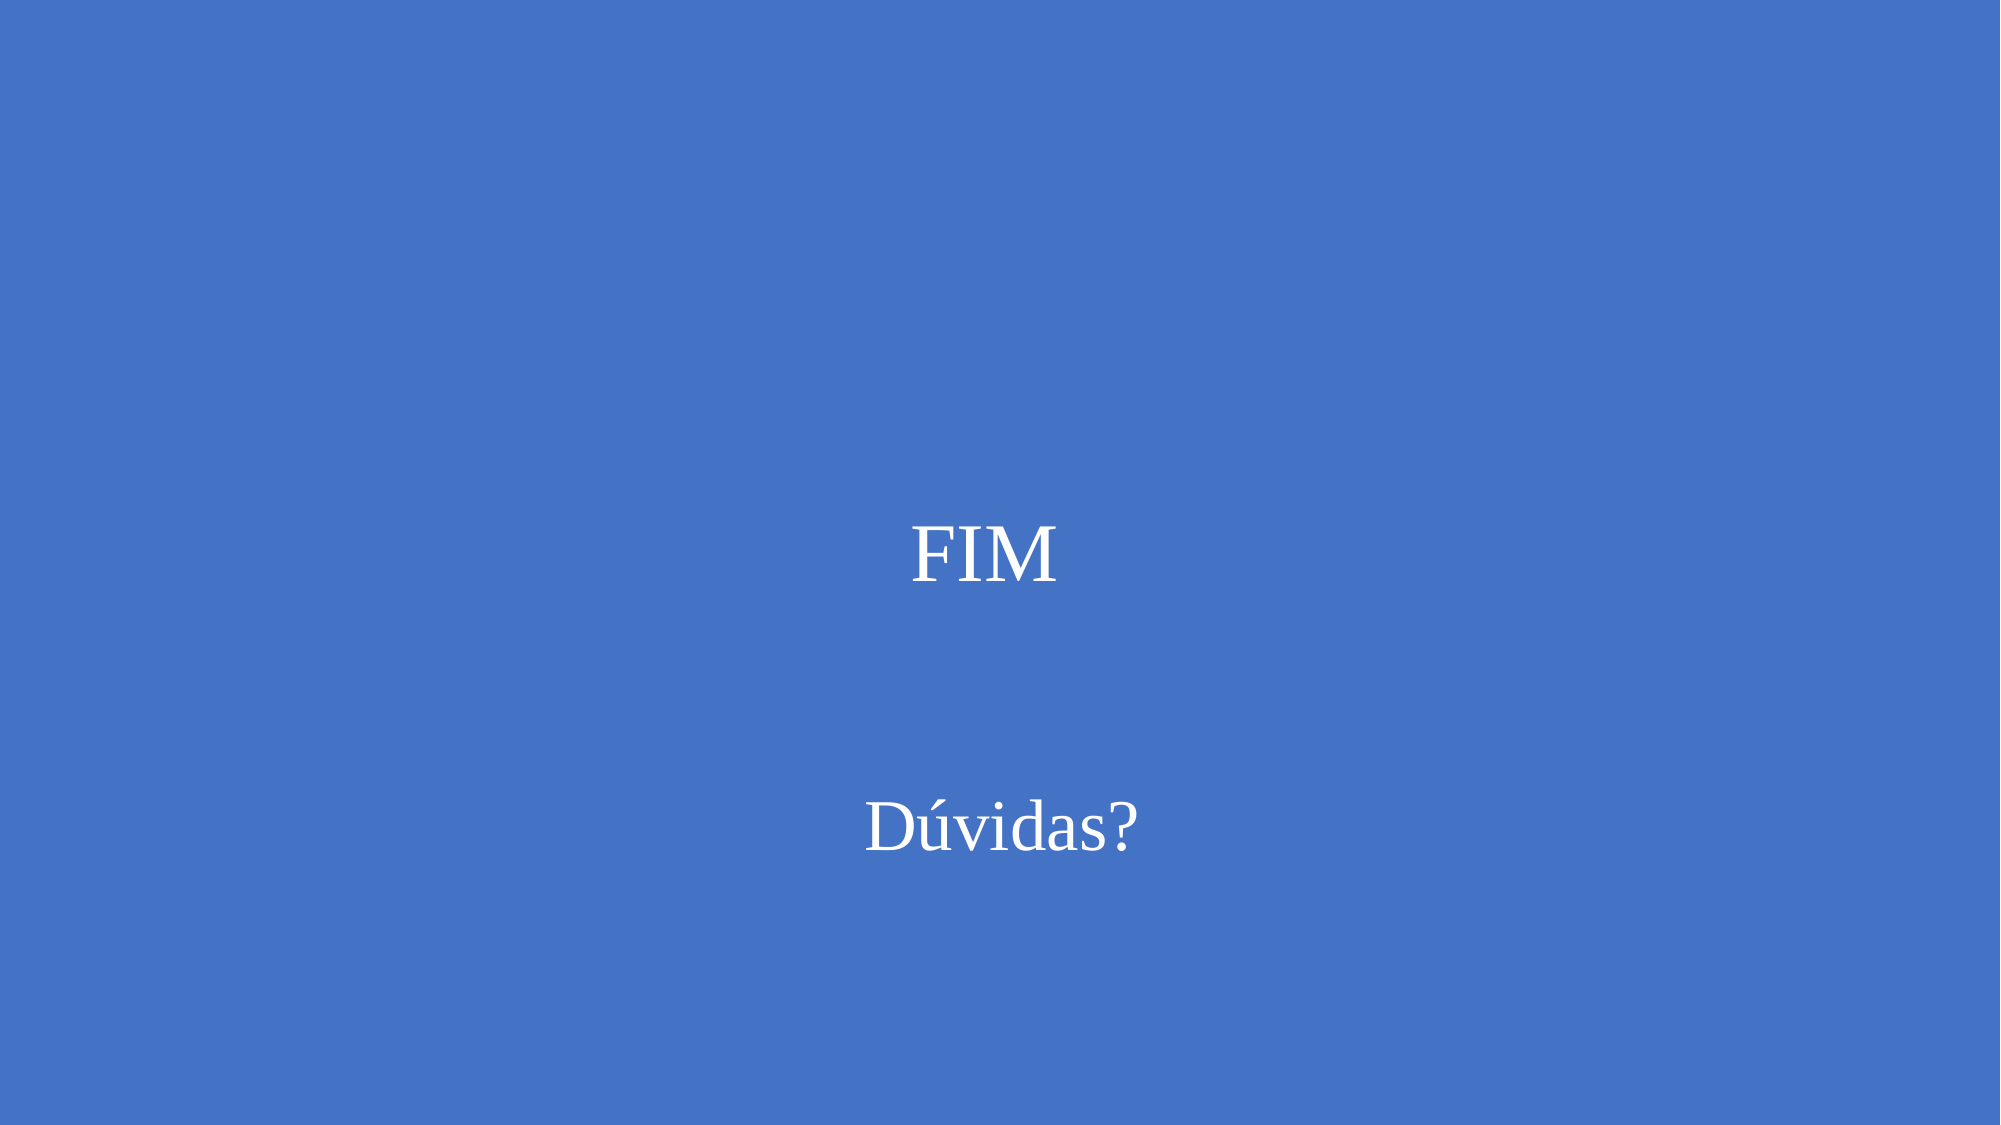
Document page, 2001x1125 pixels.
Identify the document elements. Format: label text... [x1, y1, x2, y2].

list FIM Dúvidas? [137, 76, 1863, 1014]
